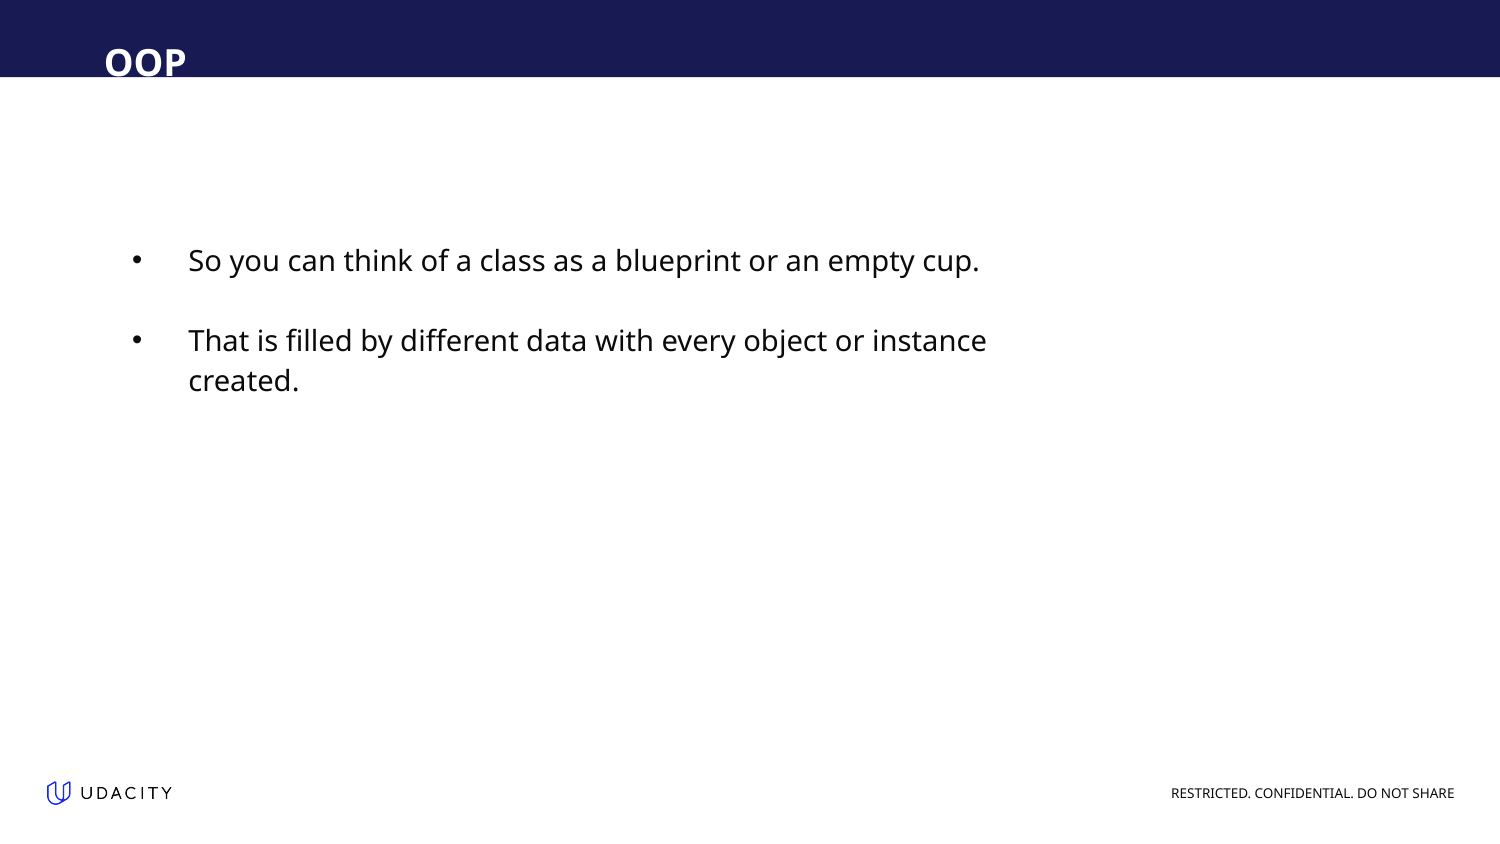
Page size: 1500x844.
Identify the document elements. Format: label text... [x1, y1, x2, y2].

subtitle OOP [103, 40, 1409, 77]
picture [47, 781, 172, 805]
text_box So you can think of a class as a blueprint or an empty cup. That is filled by different data with every object or instance created. [113, 236, 1020, 505]
